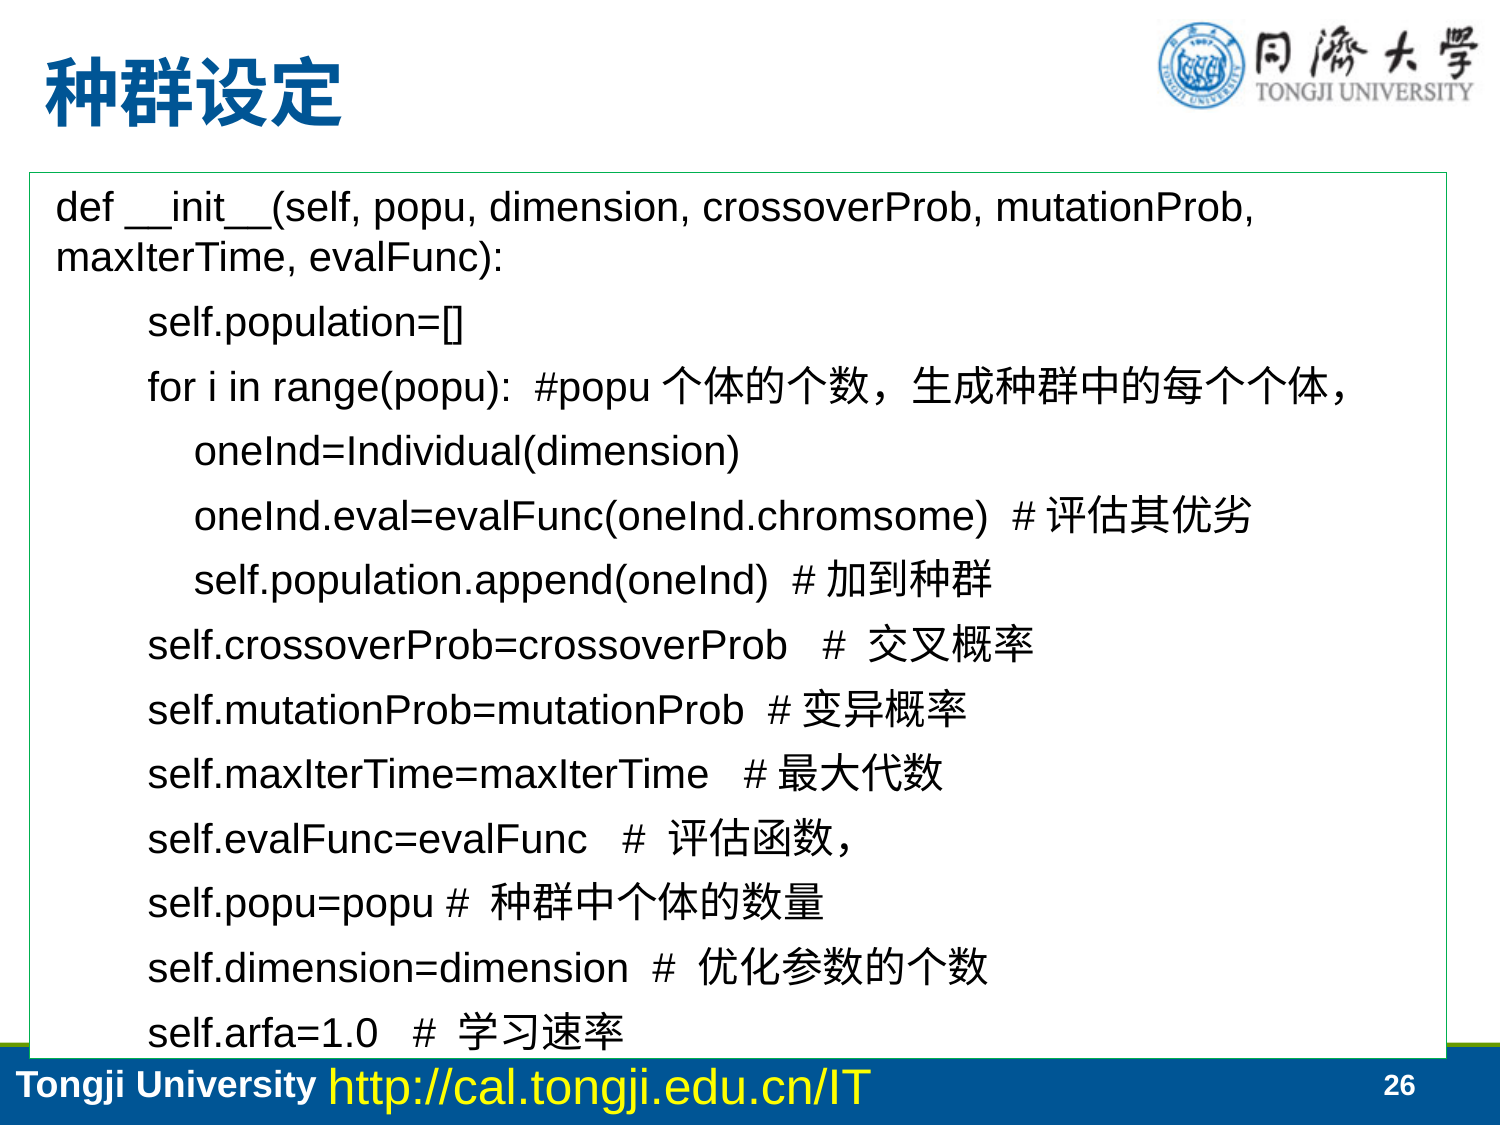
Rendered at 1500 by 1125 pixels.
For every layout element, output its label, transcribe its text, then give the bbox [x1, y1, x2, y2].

title 种群设定 [29, 42, 1336, 146]
text_box def __init__(self, popu, dimension, crossoverProb, mutationProb, maxIterTime, evalFunc): self.population=[] for i in range(popu): #popu个体的个数，生成种群中的每个个体， oneInd=Individual(dimension) oneInd.eval=evalFunc(oneInd.chromsome) #评估其优劣 self.population.append(oneInd) #加到种群 self.crossoverProb=crossoverProb # 交叉概率 self.mutationProb=mutationProb #变异概率 self.maxIterTime=maxIterTime #最大代数 self.evalFunc=evalFunc # 评估函数， self.popu=popu # 种群中个体的数量 self.dimension=dimension # 优化参数的个数 self.arfa=1.0 # 学习速率 [29, 172, 1447, 1059]
picture [1145, 19, 1495, 113]
